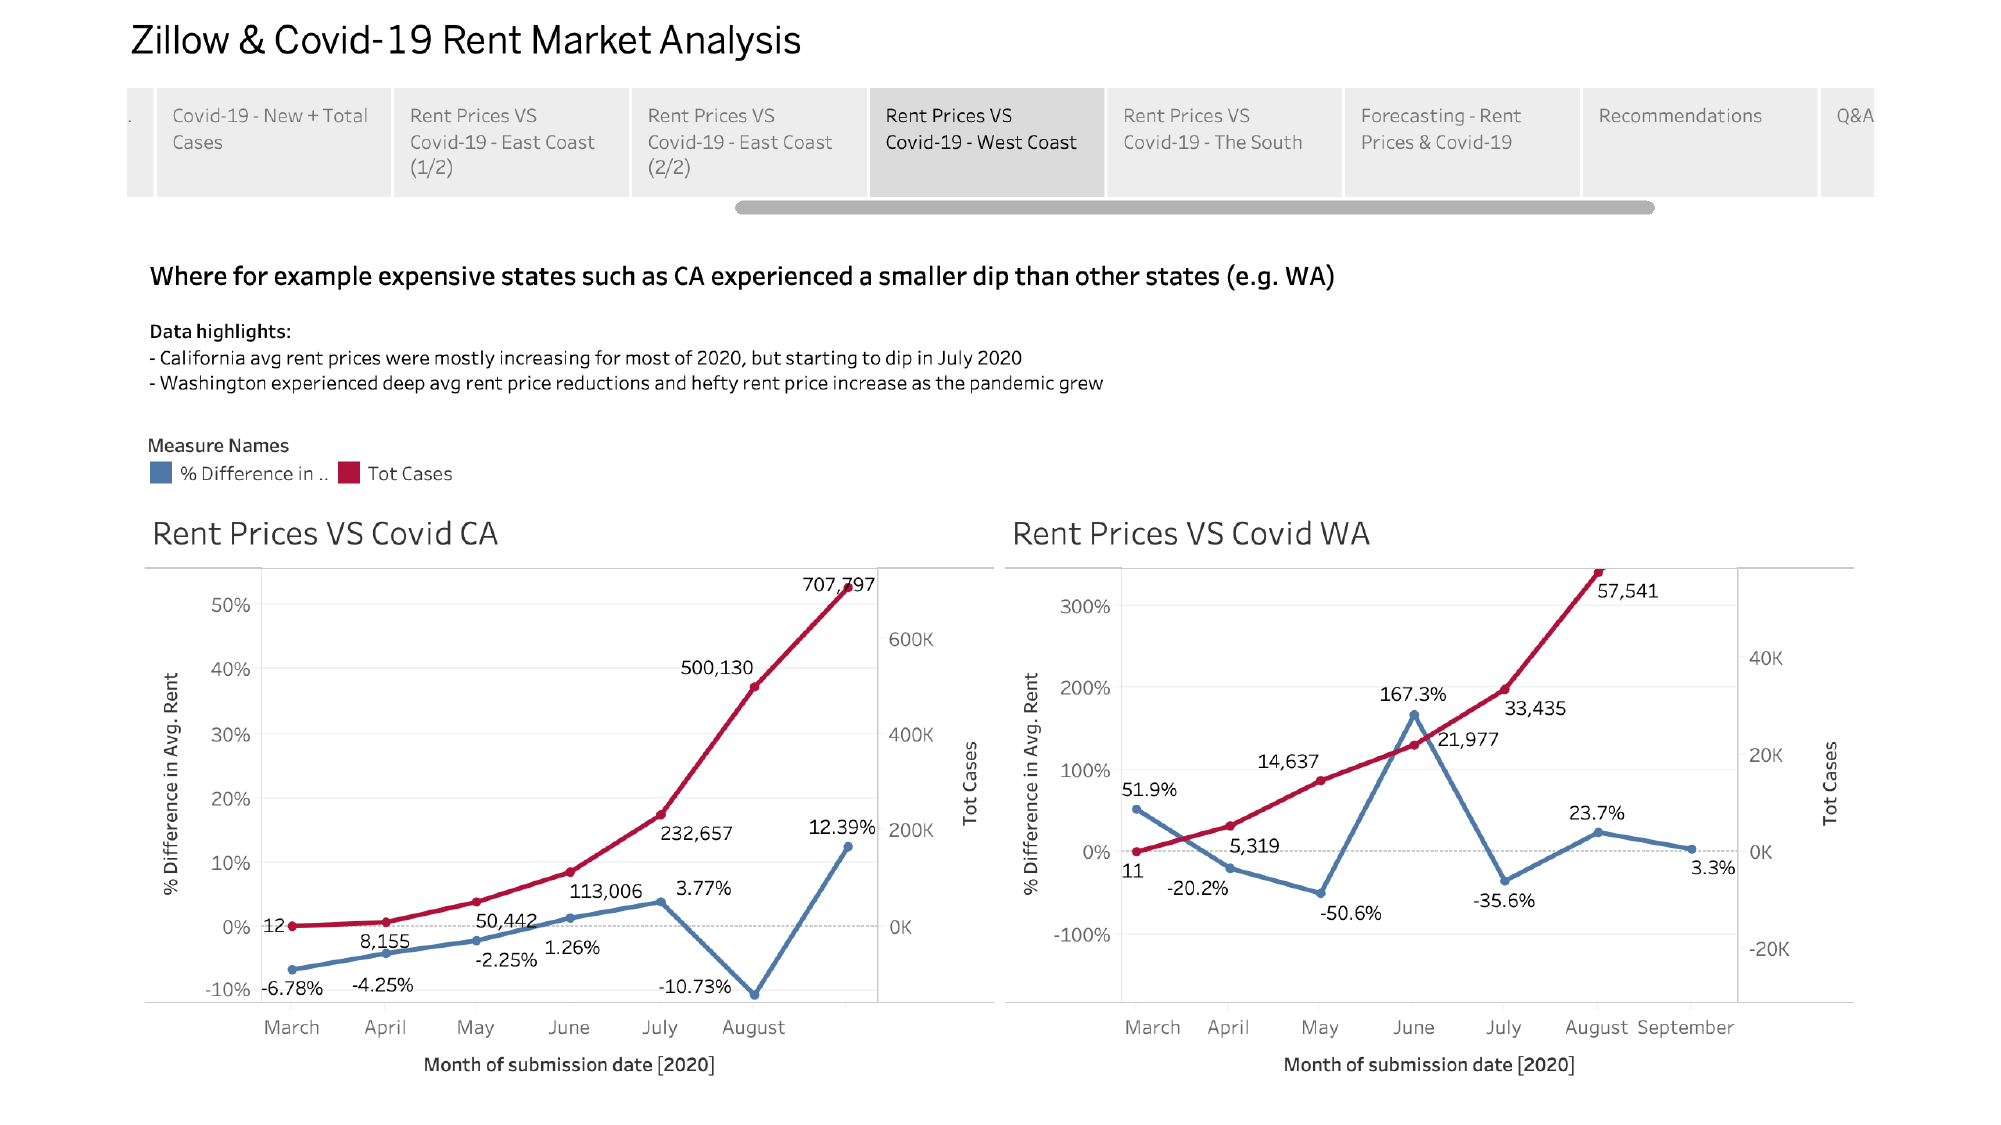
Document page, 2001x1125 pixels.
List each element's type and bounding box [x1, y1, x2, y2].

picture [114, 3, 1886, 1122]
